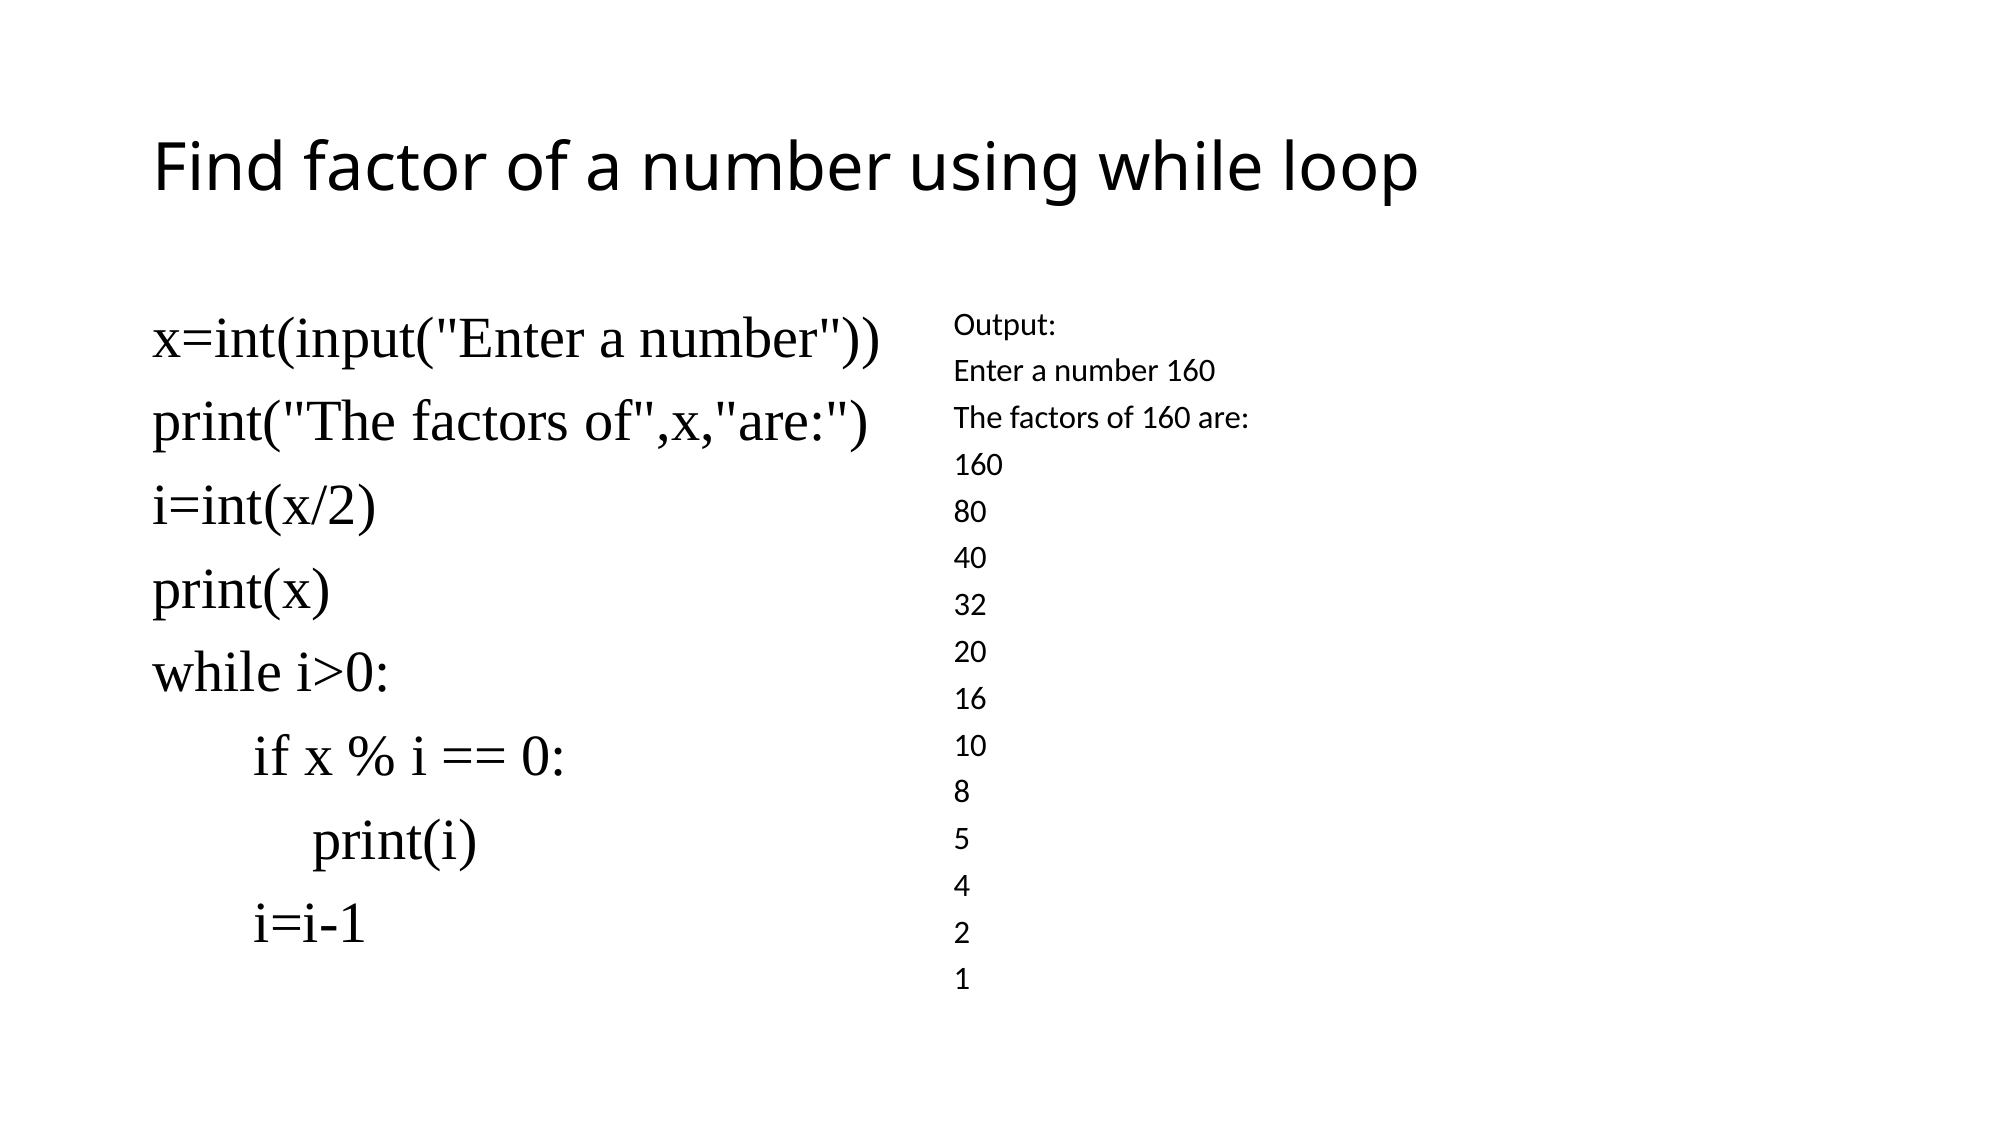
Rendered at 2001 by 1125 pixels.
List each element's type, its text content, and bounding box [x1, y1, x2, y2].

title Find factor of a number using while loop [137, 59, 1863, 278]
list x=int(input("Enter a number")) print("The factors of",x,"are:") i=int(x/2) print(x) while i>0: if x % i == 0: print(i) i=i-1 [137, 299, 899, 1014]
text_box Output: Enter a number 160 The factors of 160 are: 160 80 40 32 20 16 10 8 5 4 2 1 [938, 299, 1700, 1014]
